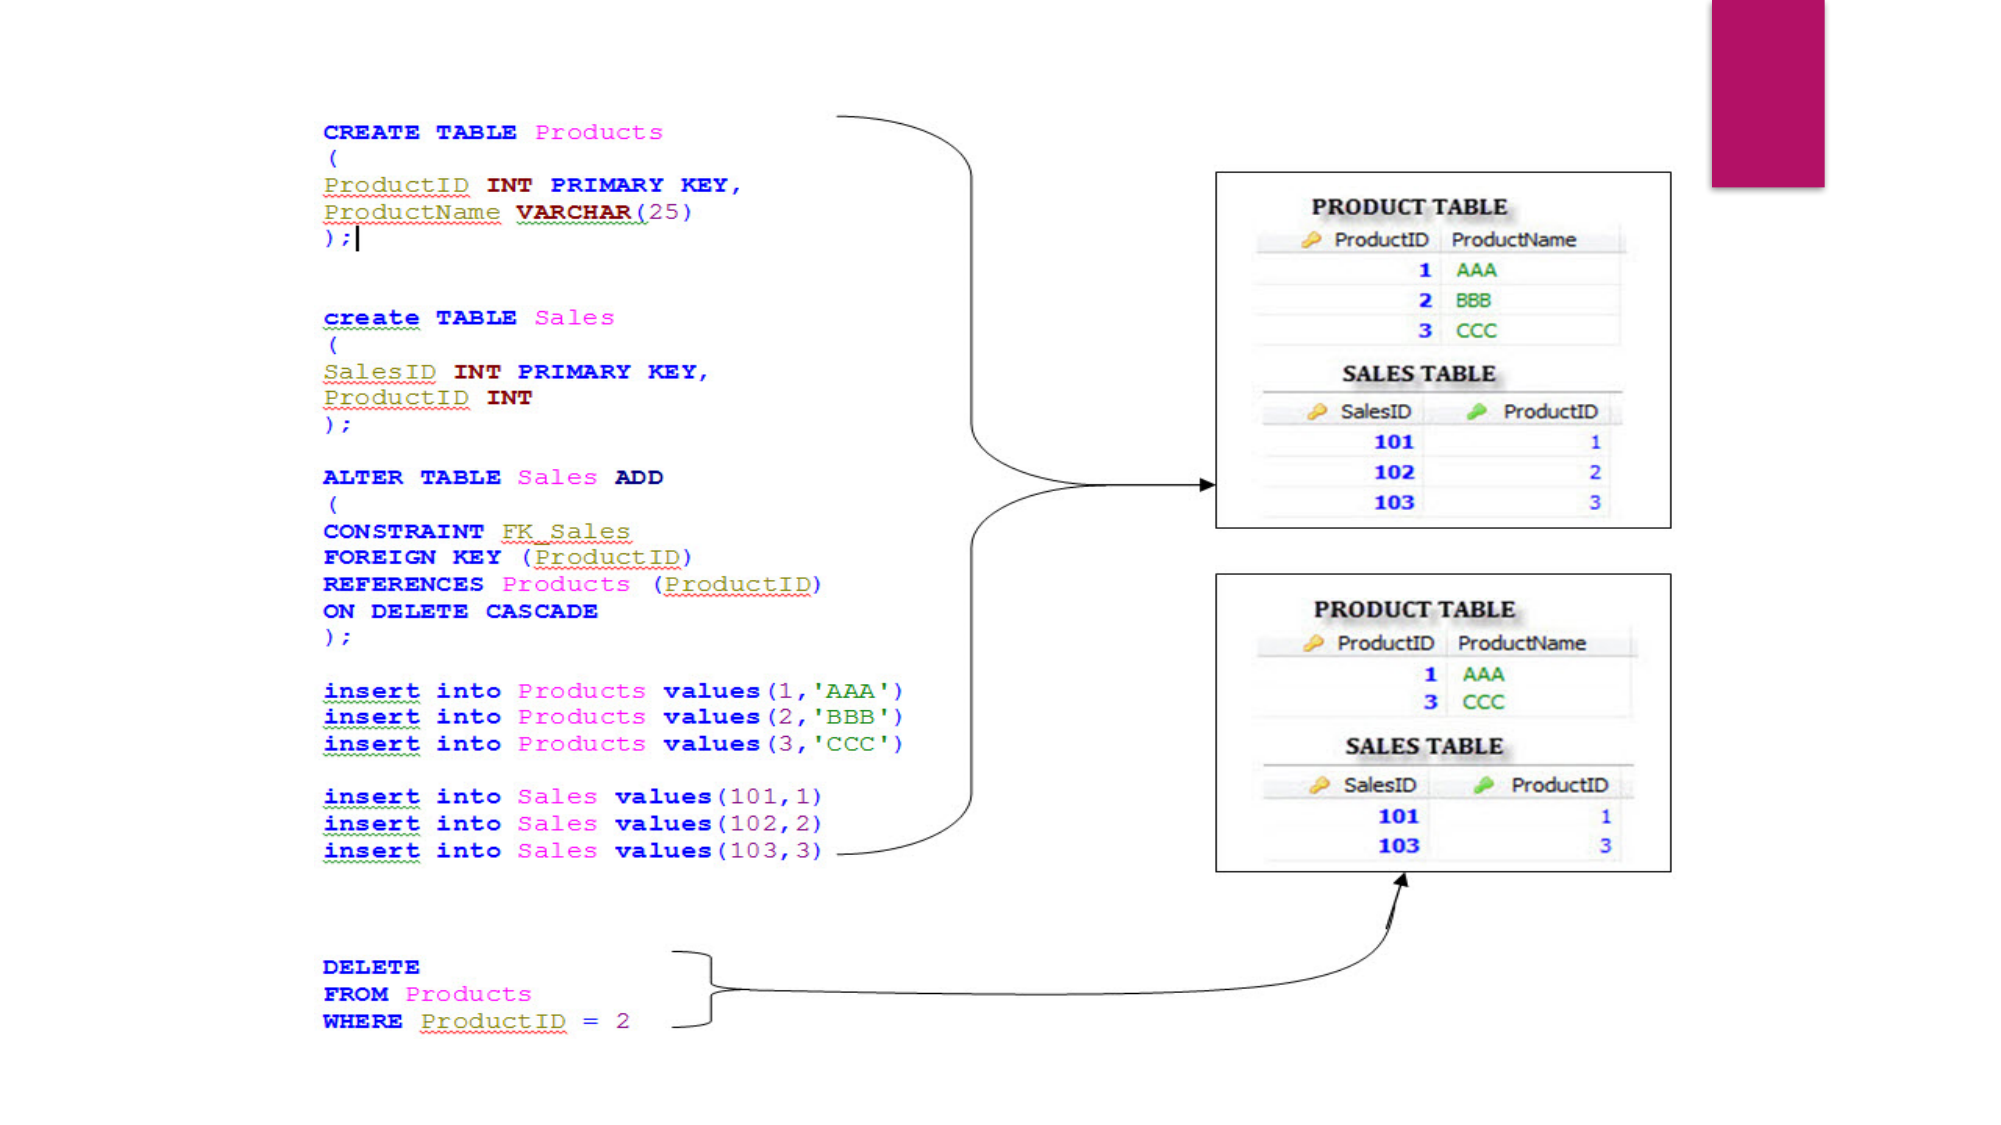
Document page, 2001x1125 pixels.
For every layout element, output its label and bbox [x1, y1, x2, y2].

picture [313, 100, 1687, 1040]
